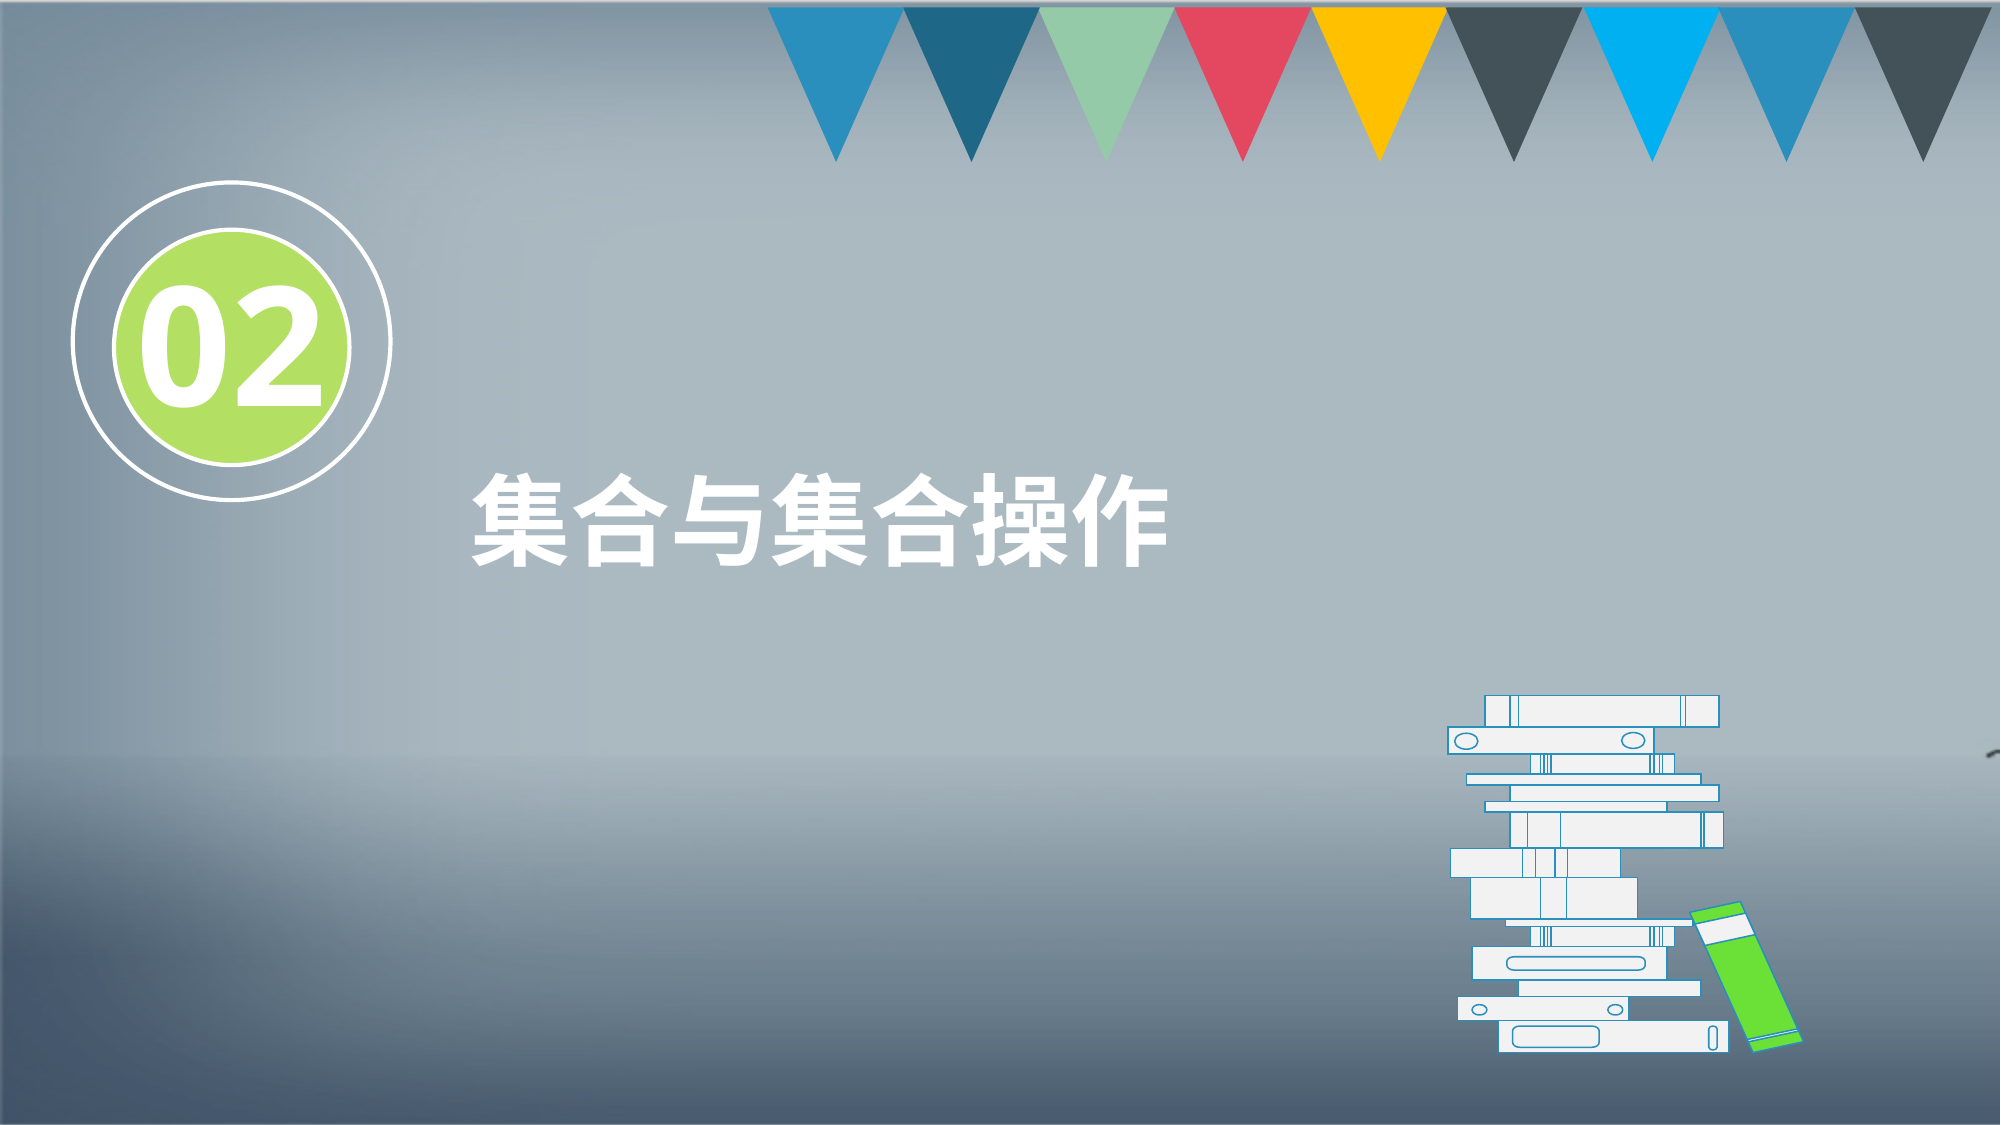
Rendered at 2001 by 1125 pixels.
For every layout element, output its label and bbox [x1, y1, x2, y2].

text_box [1302, 0, 1458, 697]
text_box [72, 182, 391, 501]
picture [0, 0, 2000, 1125]
text_box [1447, 695, 1804, 1053]
